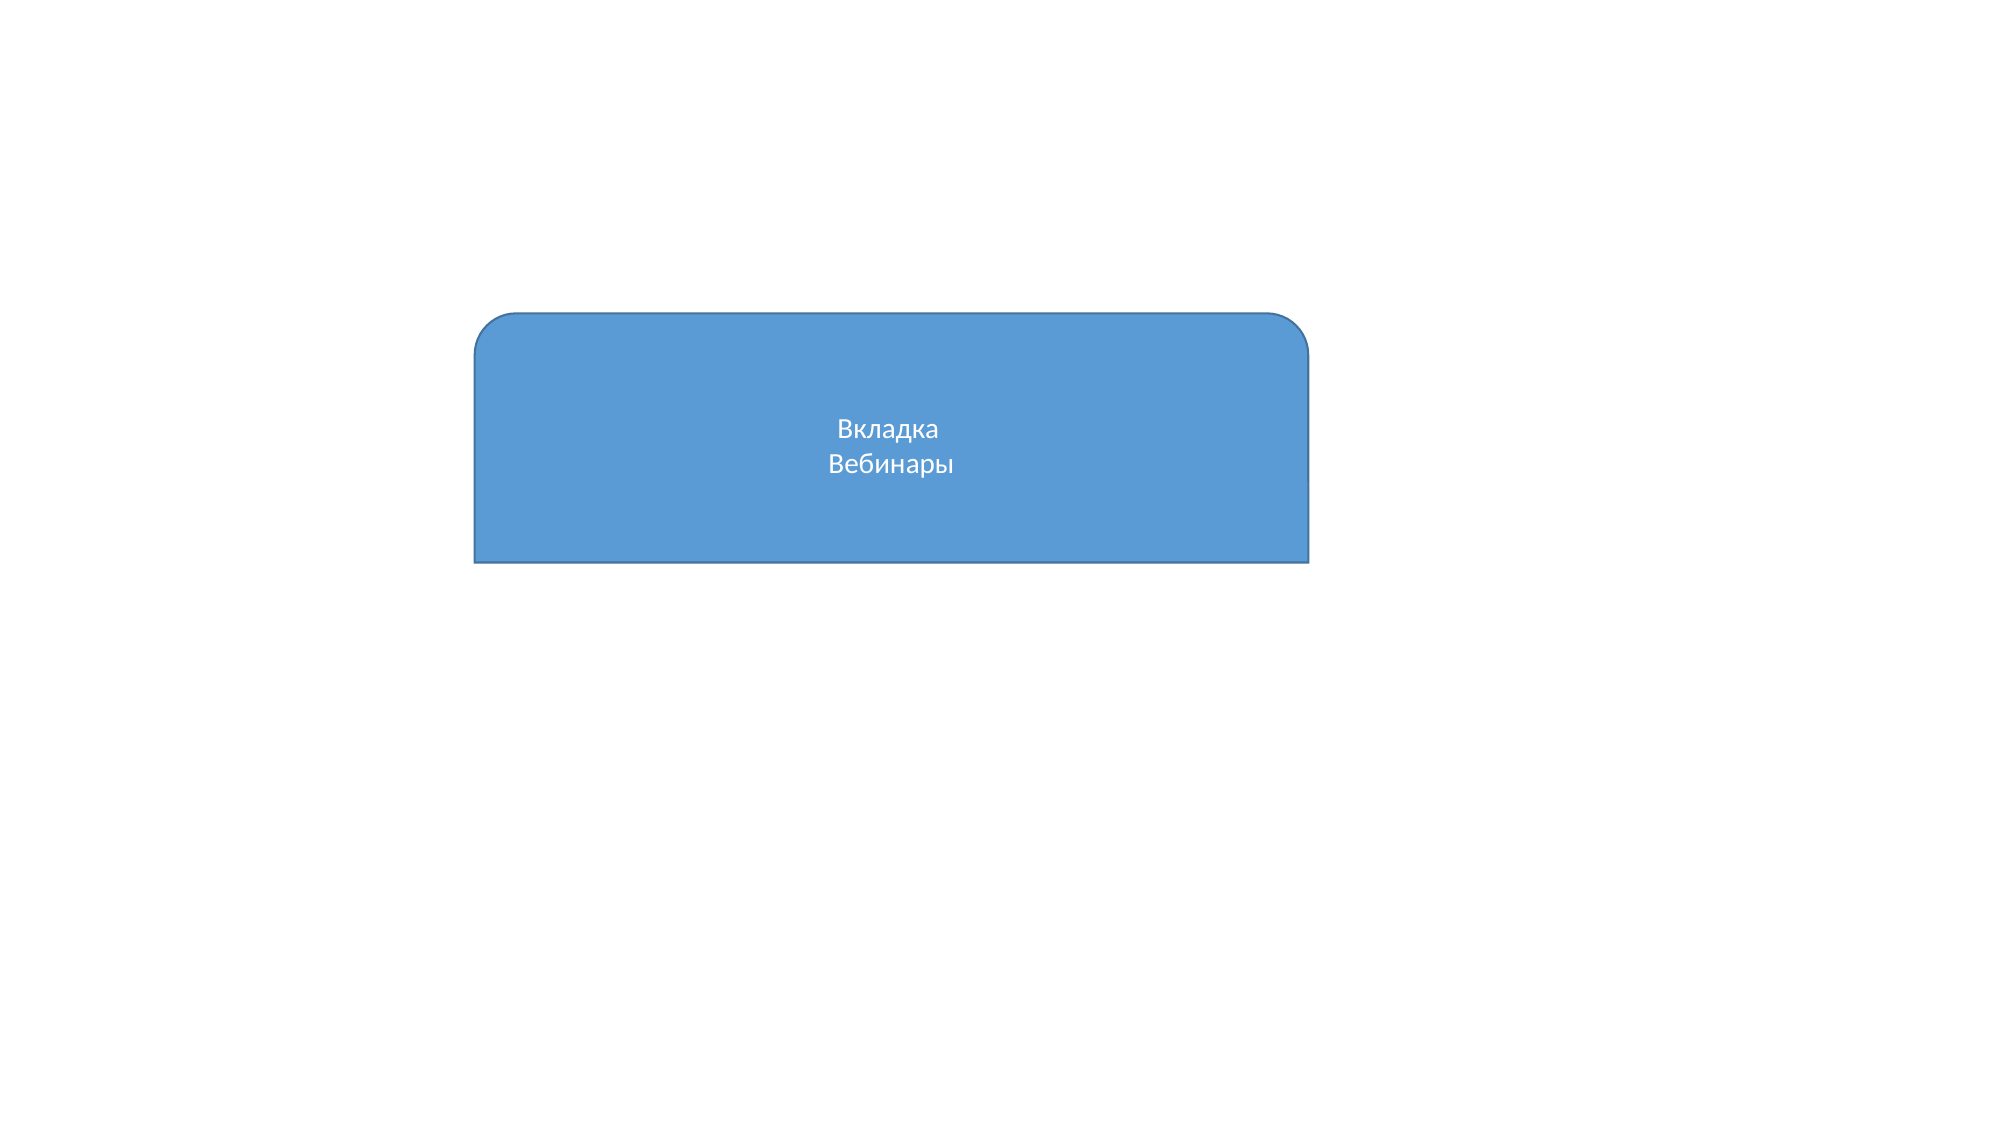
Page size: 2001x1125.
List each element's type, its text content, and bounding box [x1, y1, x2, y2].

text_box Вкладка Вебинары [473, 312, 1310, 564]
